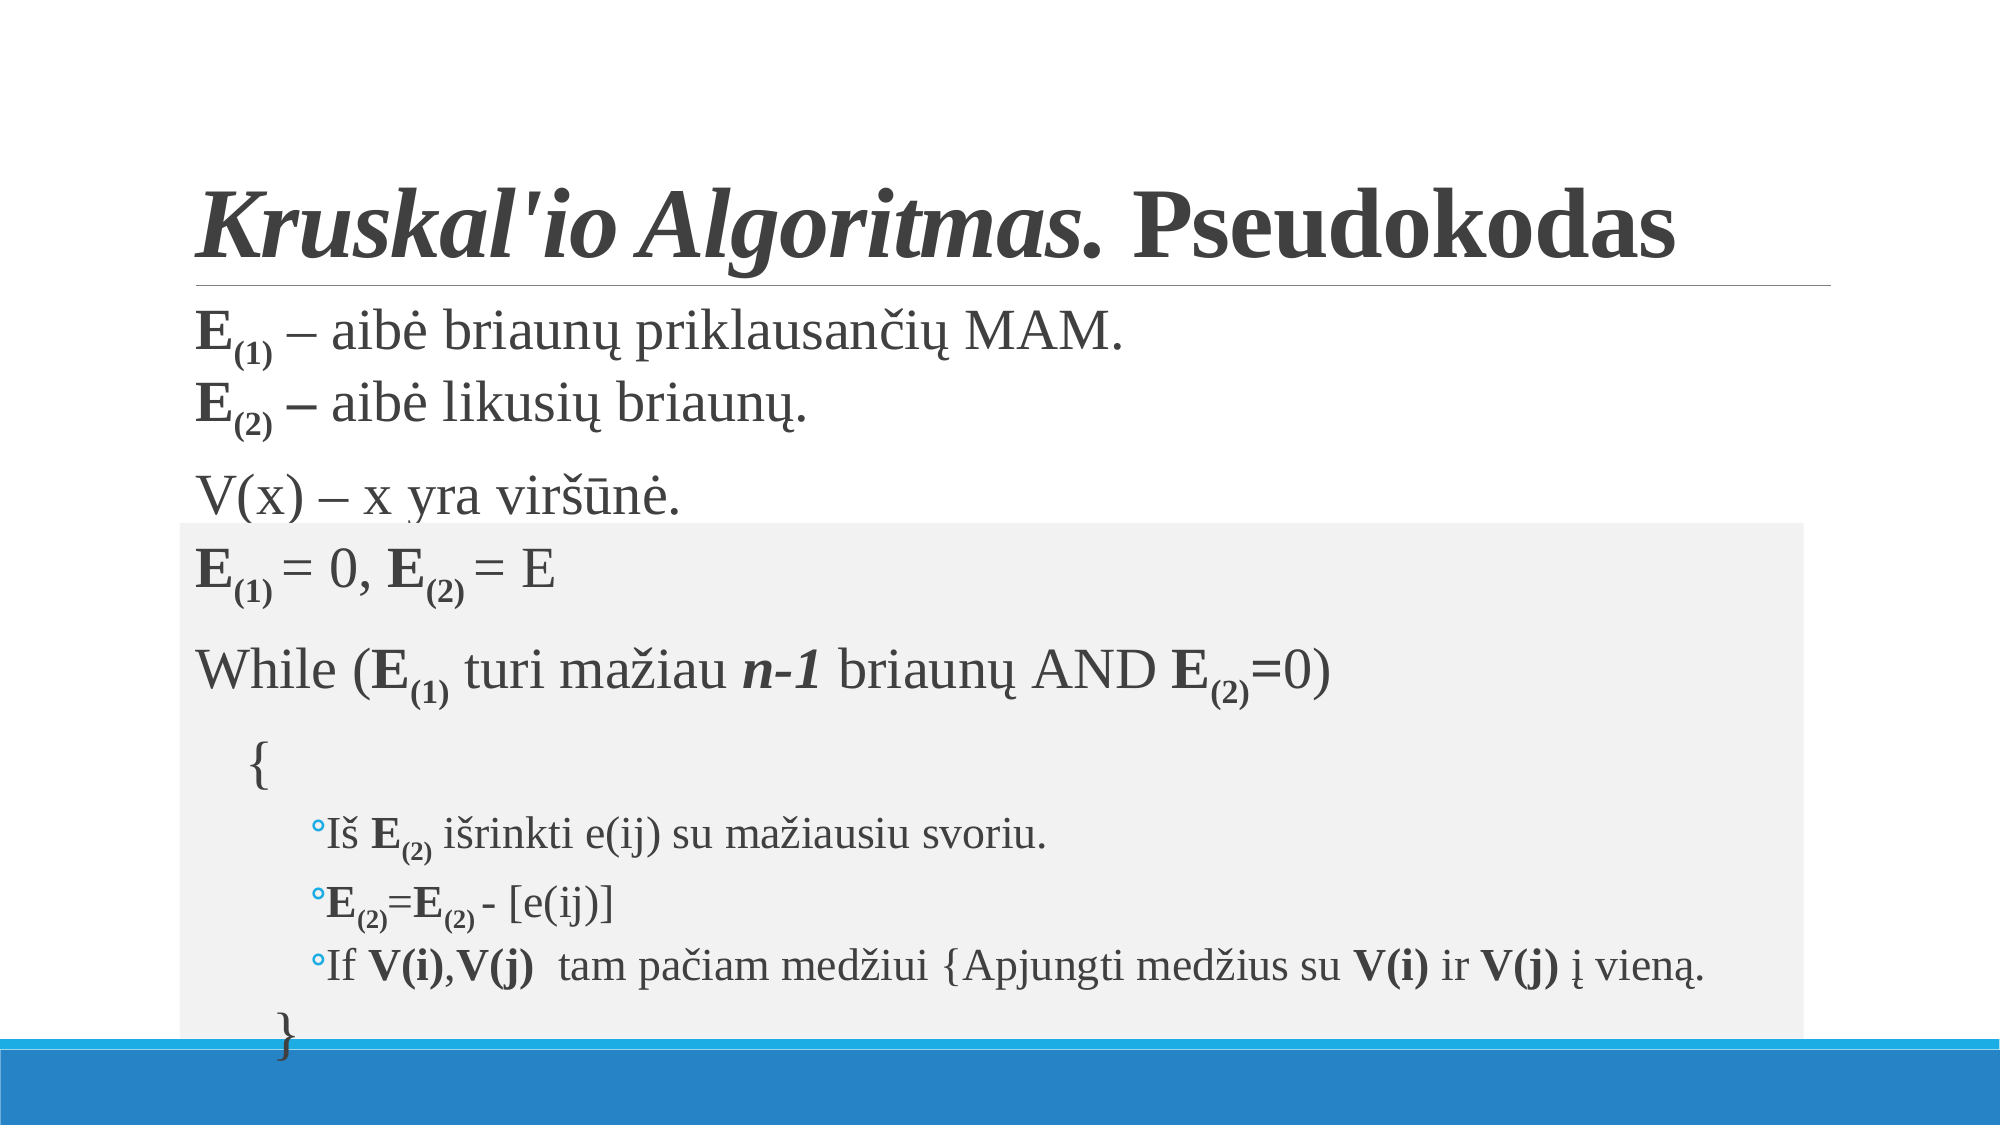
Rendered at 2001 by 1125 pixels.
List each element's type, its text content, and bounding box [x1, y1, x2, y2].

list E(1) – aibė briaunų priklausančių MAM. E(2) – aibė likusių briaunų. V(x) – x yra viršūnė. [180, 285, 1830, 945]
text_box E(1) = 0, E(2) = E While (E(1) turi mažiau n-1 briaunų and E(2)=0) { Iš E(2) išrinkti e(ij) su mažiausiu svoriu. E(2)=E(2) - [e(ij)] If V(i),V(j) tam pačiam medžiui {Apjungti medžius su V(i) ir V(j) į vieną. } [179, 522, 1804, 1039]
title Kruskal'io Algoritmas. Pseudokodas [180, 47, 1830, 285]
